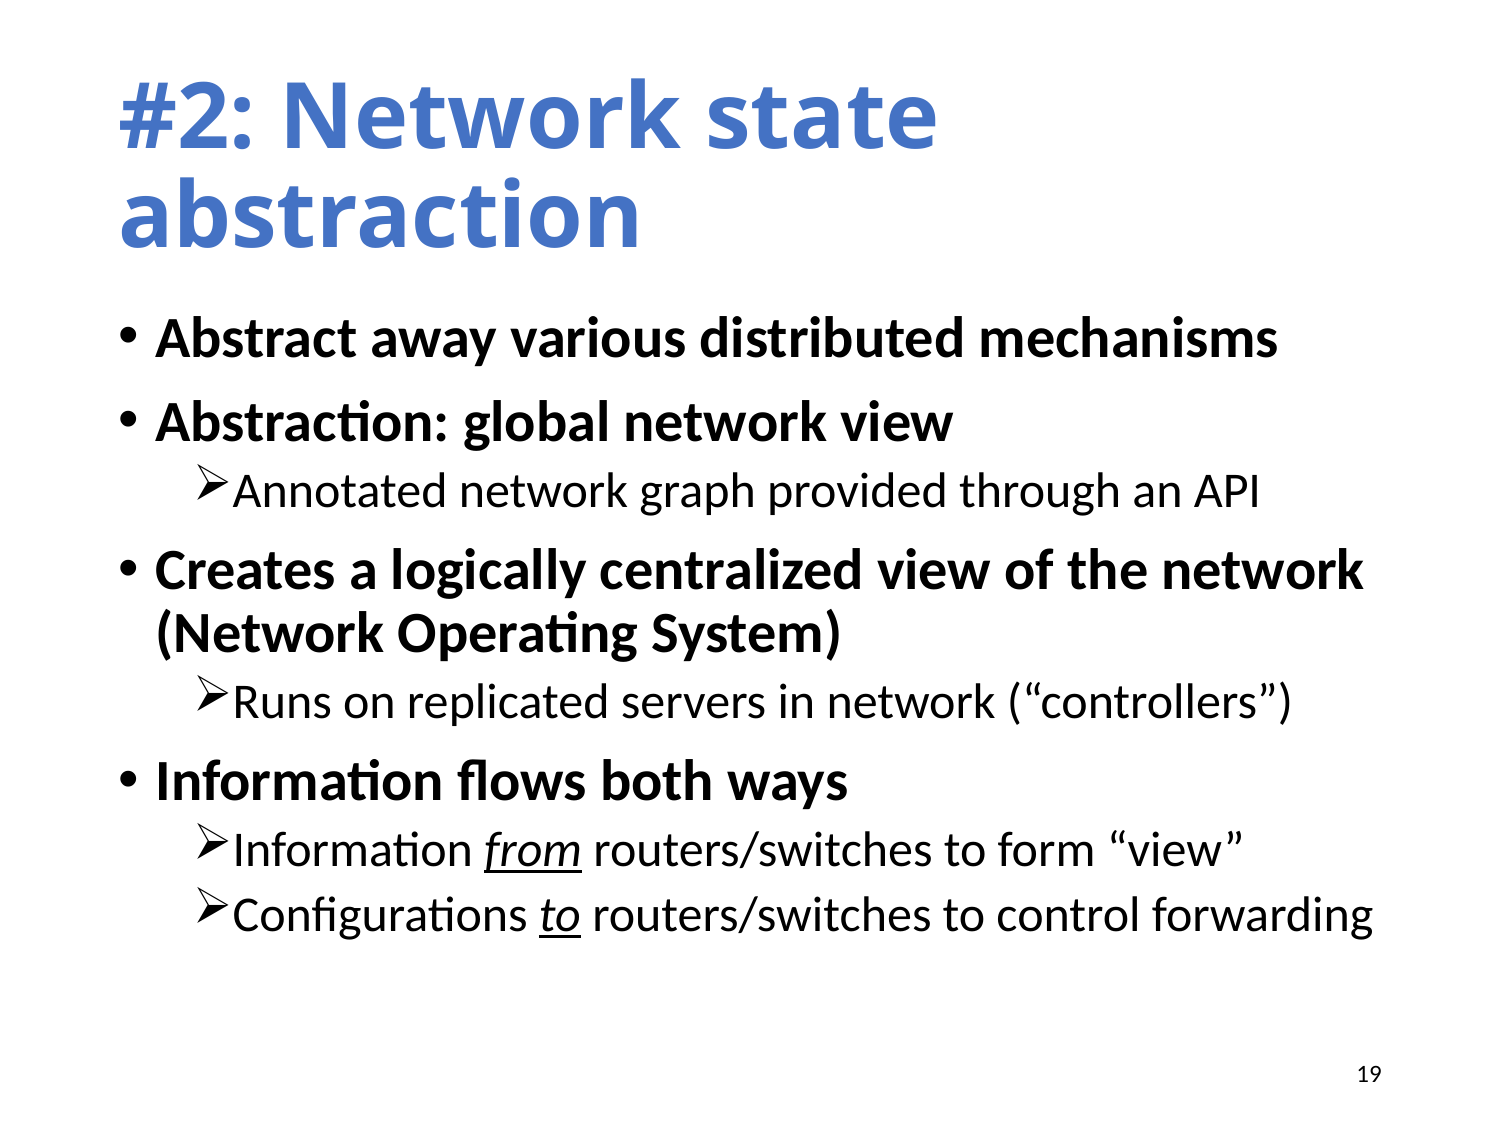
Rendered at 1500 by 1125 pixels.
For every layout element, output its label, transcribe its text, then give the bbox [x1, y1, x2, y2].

list Abstract away various distributed mechanisms Abstraction: global network view Annotated network graph provided through an API Creates a logically centralized view of the network (Network Operating System) Runs on replicated servers in network (“controllers”) Information flows both ways Information from routers/switches to form “view” Configurations to routers/switches to control forwarding [103, 299, 1397, 1014]
title #2: Network state abstraction [103, 59, 1397, 278]
slide_number 19 [1059, 1042, 1397, 1103]
